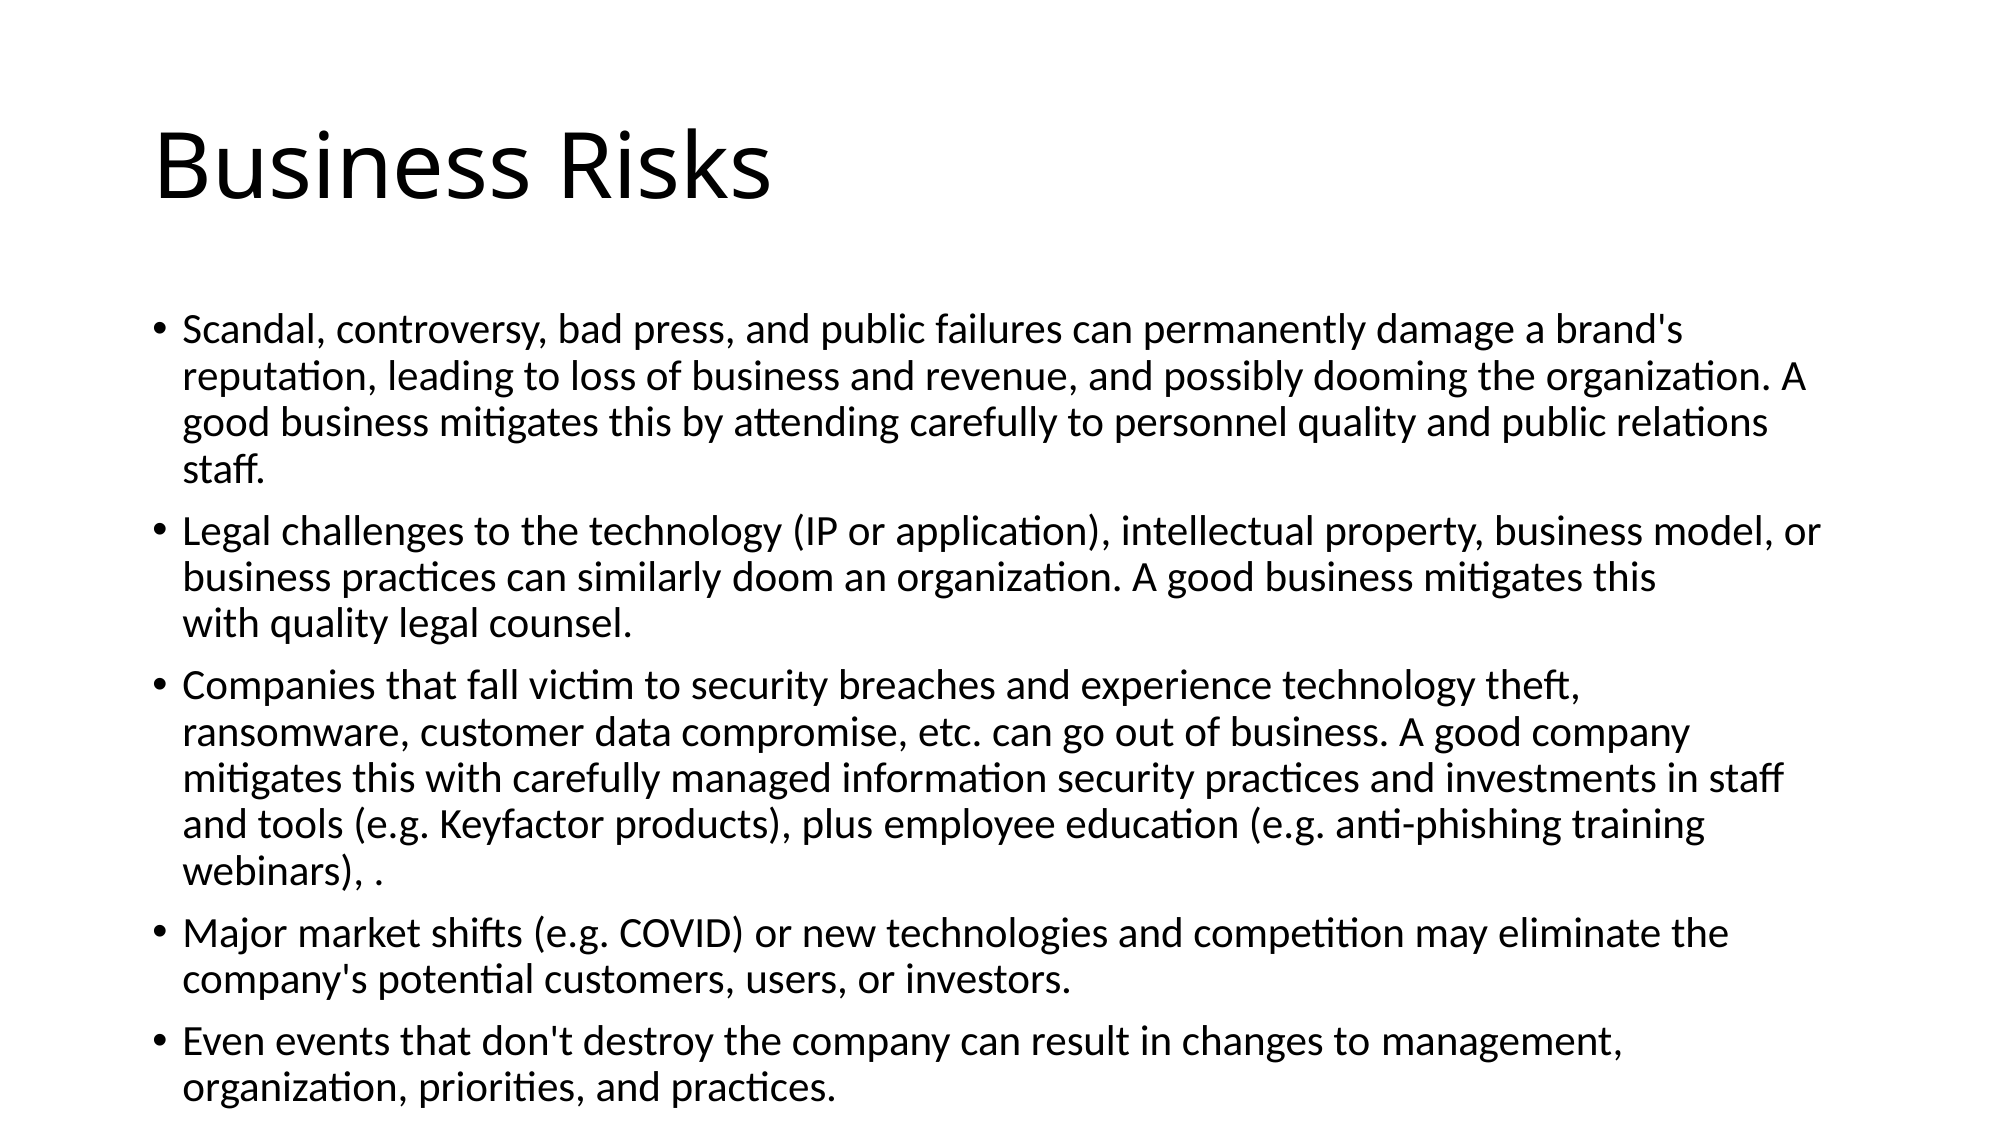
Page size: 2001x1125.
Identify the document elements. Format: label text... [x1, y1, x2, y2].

title Business Risks [137, 59, 1863, 278]
list Scandal, controversy, bad press, and public failures can permanently damage a brand's reputation, leading to loss of business and revenue, and possibly dooming the organization. A good business mitigates this by attending carefully to personnel quality and public relations staff. Legal challenges to the technology (IP or application), intellectual property, business model, or business practices can similarly doom an organization. A good business mitigates this with quality legal counsel. Companies that fall victim to security breaches and experience technology theft, ransomware, customer data compromise, etc. can go out of business. A good company mitigates this with carefully managed information security practices and investments in staff and tools (e.g. Keyfactor products), plus employee education (e.g. anti-phishing training webinars), . Major market shifts (e.g. COVID) or new technologies and competition may eliminate the company's potential customers, users, or investors. Even events that don't destroy the company can result in changes to management, organization, priorities, and practices. [137, 299, 1863, 1125]
